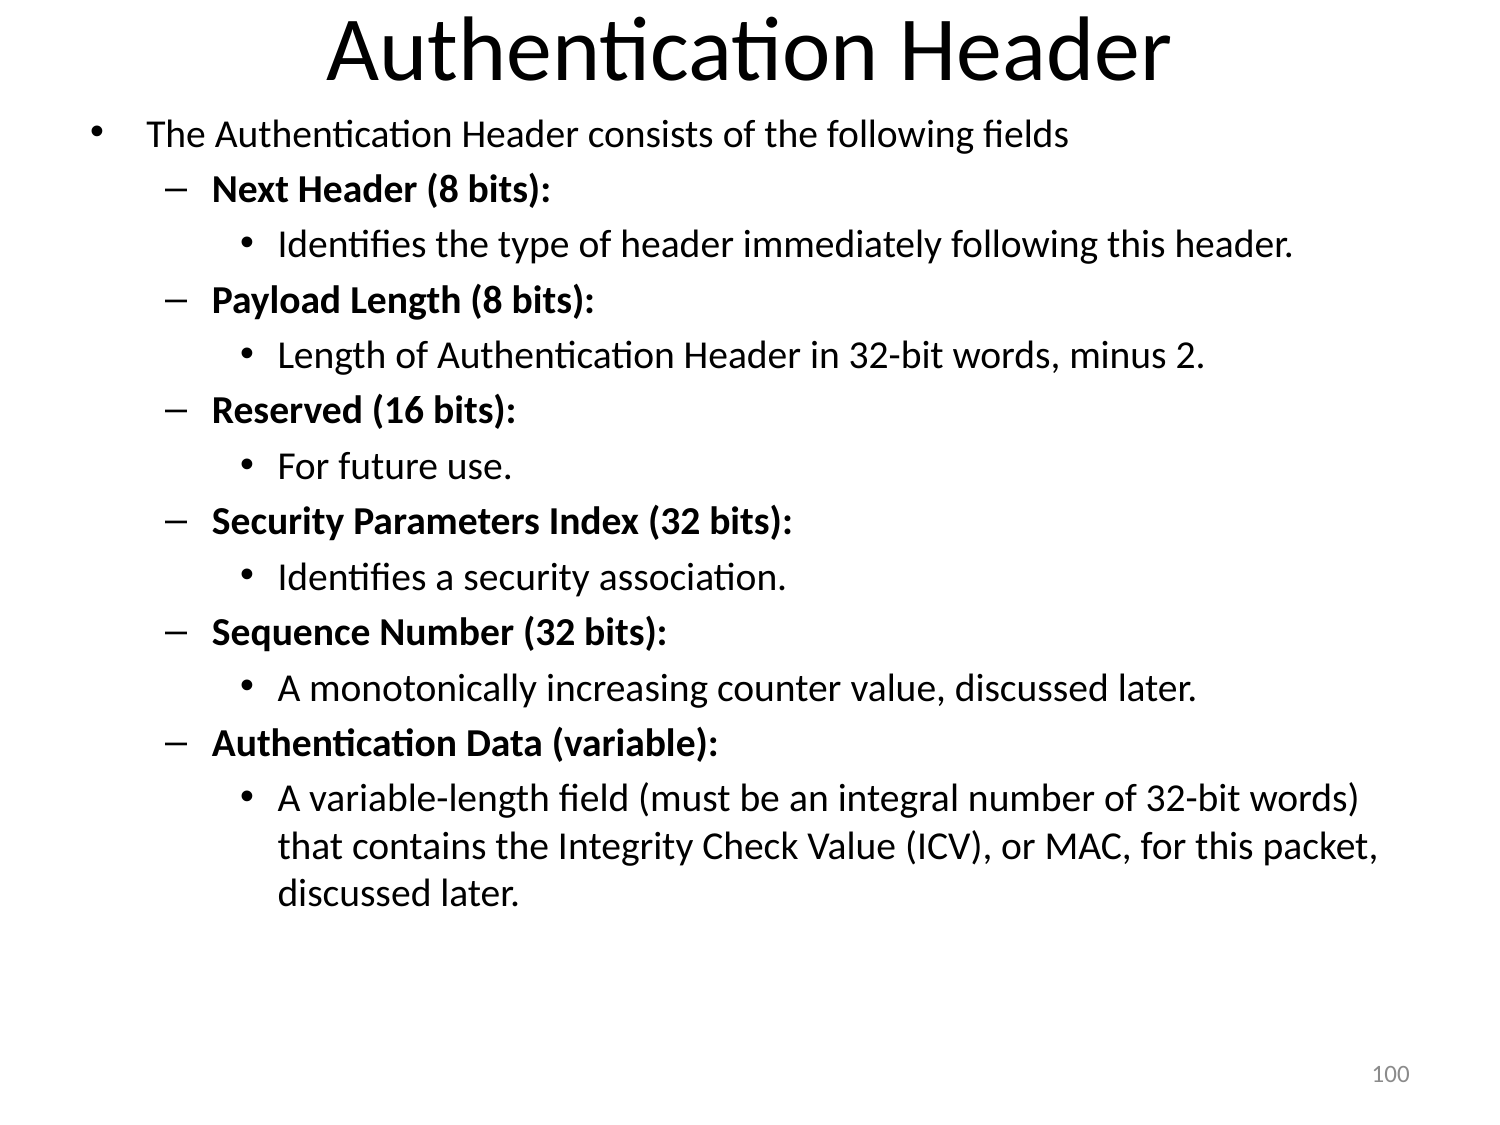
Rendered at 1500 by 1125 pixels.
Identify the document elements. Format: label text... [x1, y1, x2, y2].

title Authentication Header [75, 0, 1425, 99]
slide_number 100 [1074, 1042, 1425, 1103]
list The Authentication Header consists of the following fields Next Header (8 bits): Identifies the type of header immediately following this header. Payload Length (8 bits): Length of Authentication Header in 32-bit words, minus 2. Reserved (16 bits): For future use. Security Parameters Index (32 bits): Identifies a security association. Sequence Number (32 bits): A monotonically increasing counter value, discussed later. Authentication Data (variable): A variable-length field (must be an integral number of 32-bit words) that contains the Integrity Check Value (ICV), or MAC, for this packet, discussed later. [75, 99, 1425, 1063]
